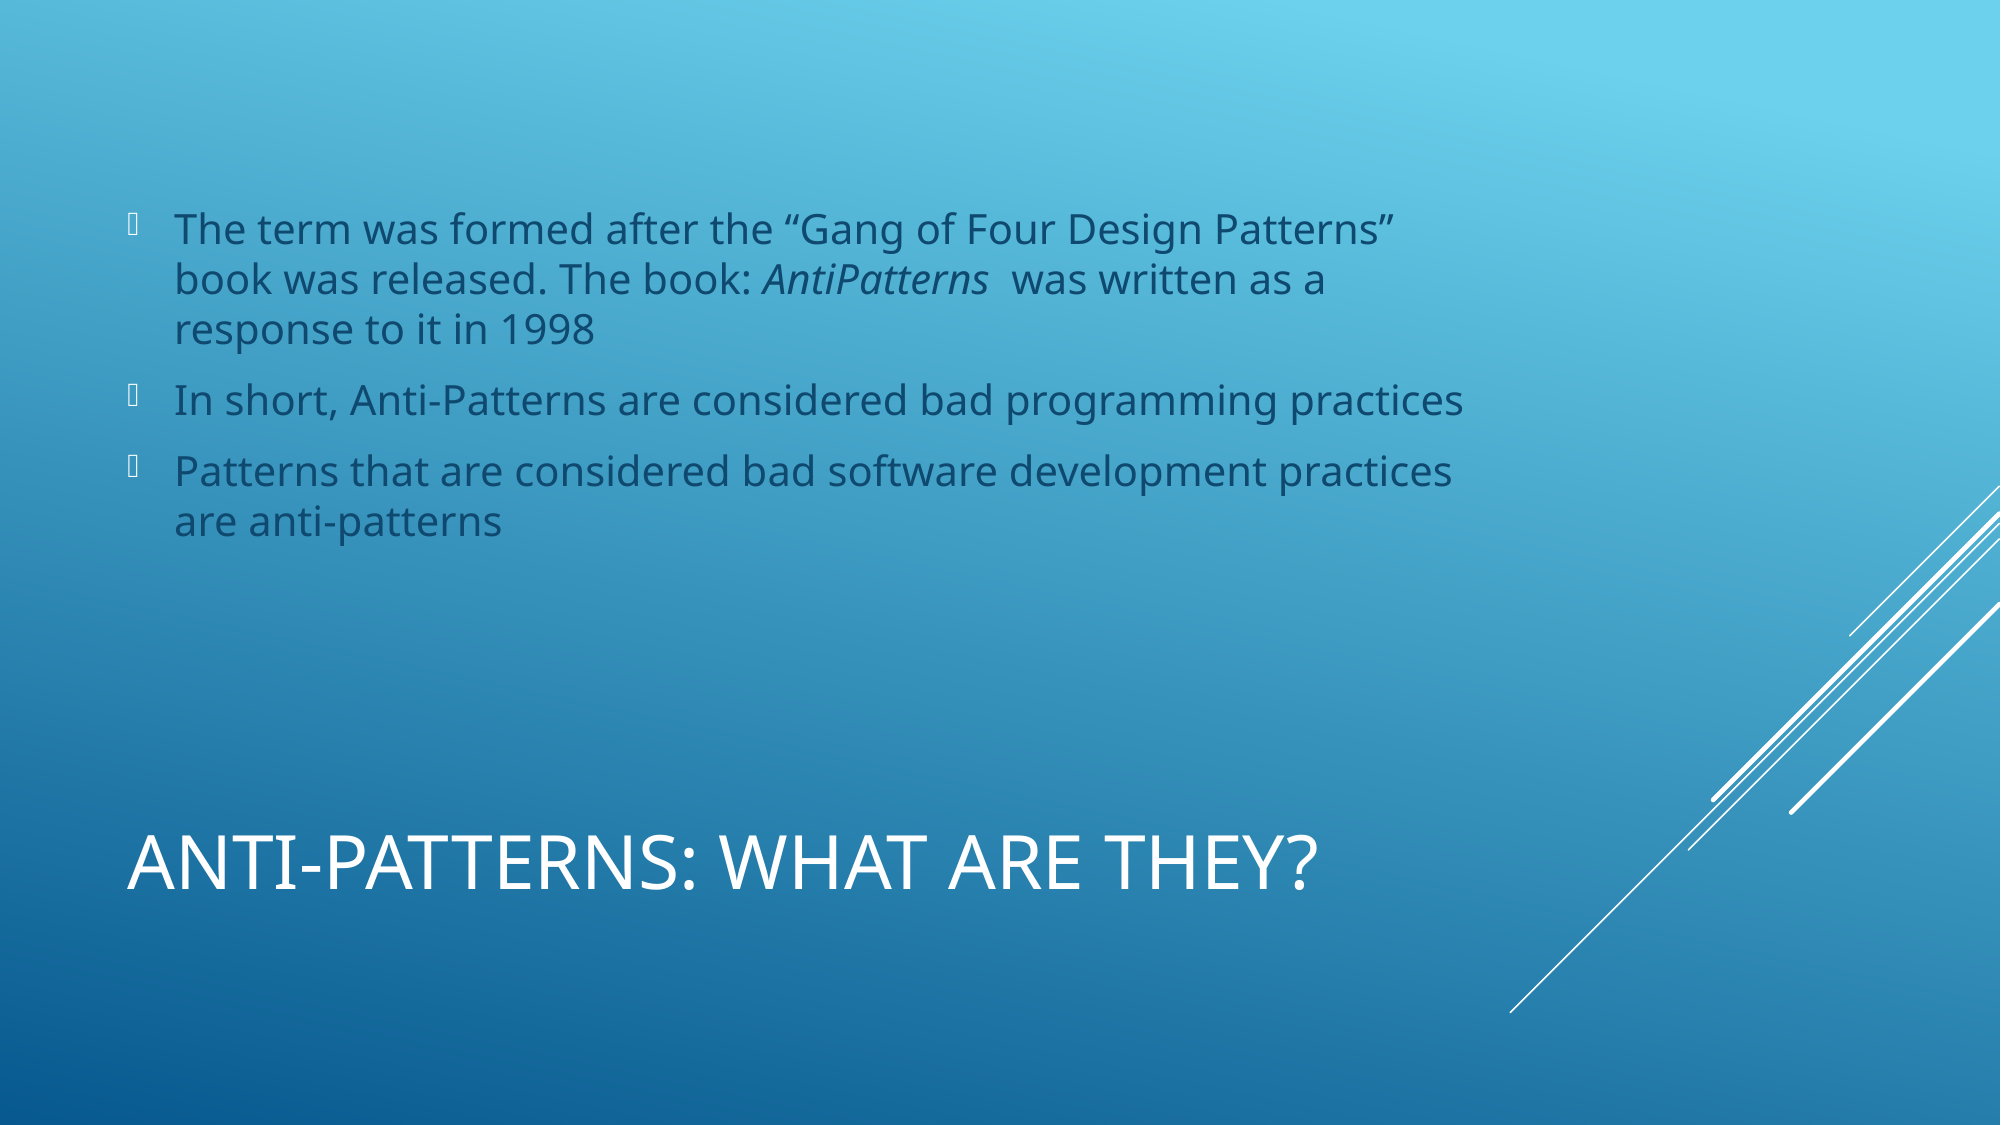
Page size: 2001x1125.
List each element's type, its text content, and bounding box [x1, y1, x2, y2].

title Anti-Patterns: What are they? [112, 736, 1513, 984]
list The term was formed after the “Gang of Four Design Patterns” book was released. The book: AntiPatterns was written as a response to it in 1998 In short, Anti-Patterns are considered bad programming practices Patterns that are considered bad software development practices are anti-patterns [112, 112, 1513, 706]
